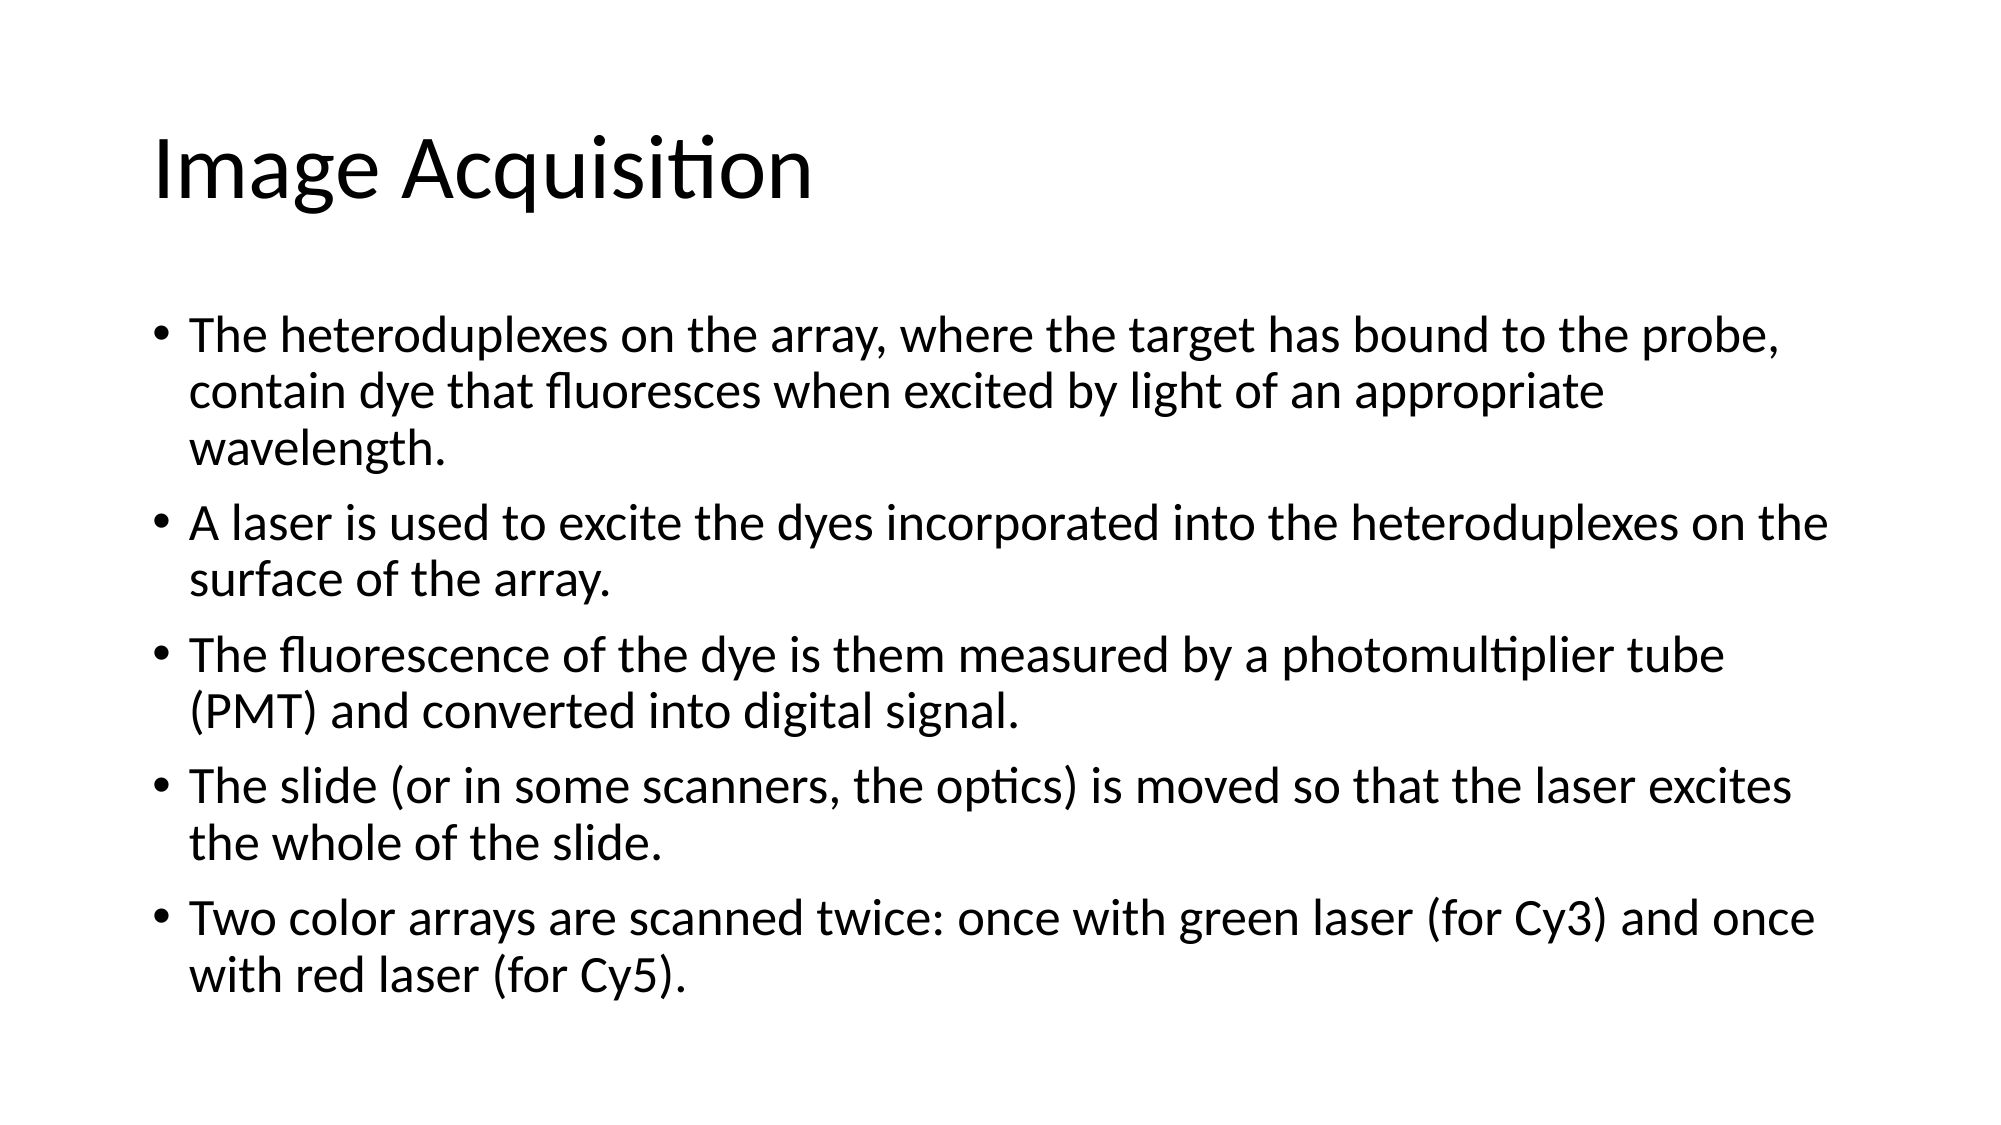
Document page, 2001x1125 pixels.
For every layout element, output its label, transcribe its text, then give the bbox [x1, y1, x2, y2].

list The heteroduplexes on the array, where the target has bound to the probe, contain dye that fluoresces when excited by light of an appropriate wavelength. A laser is used to excite the dyes incorporated into the heteroduplexes on the surface of the array. The fluorescence of the dye is them measured by a photomultiplier tube (PMT) and converted into digital signal. The slide (or in some scanners, the optics) is moved so that the laser excites the whole of the slide. Two color arrays are scanned twice: once with green laser (for Cy3) and once with red laser (for Cy5). [137, 299, 1863, 1014]
title Image Acquisition [137, 59, 1863, 278]
